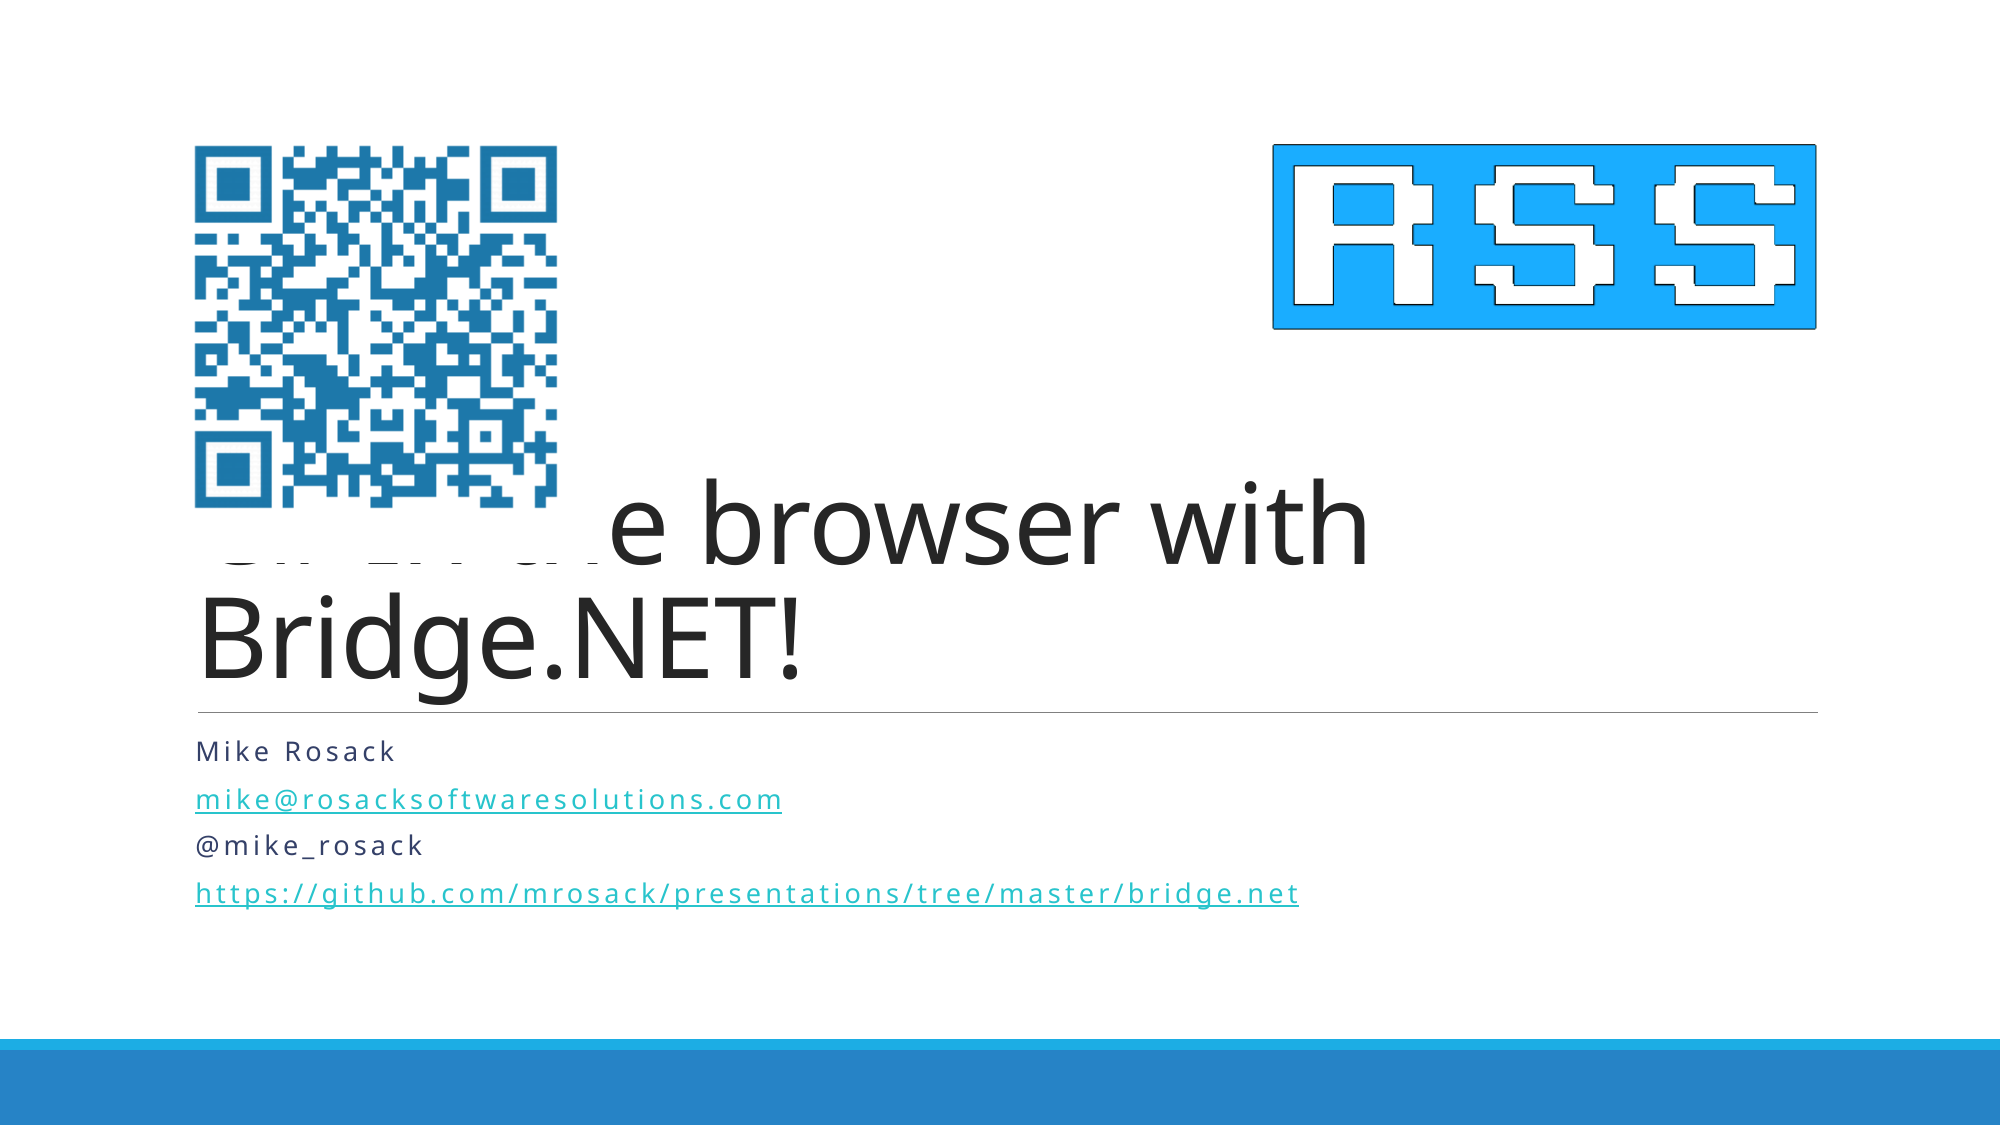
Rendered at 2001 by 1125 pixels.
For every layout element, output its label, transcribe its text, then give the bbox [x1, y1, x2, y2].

picture [1257, 123, 1831, 352]
picture [141, 93, 612, 563]
subtitle Mike Rosack mike@rosacksoftwaresolutions.com @mike_rosack https://github.com/mrosack/presentations/tree/master/bridge.net [180, 730, 1831, 919]
title C# In the browser with Bridge.NET! [180, 124, 1830, 710]
